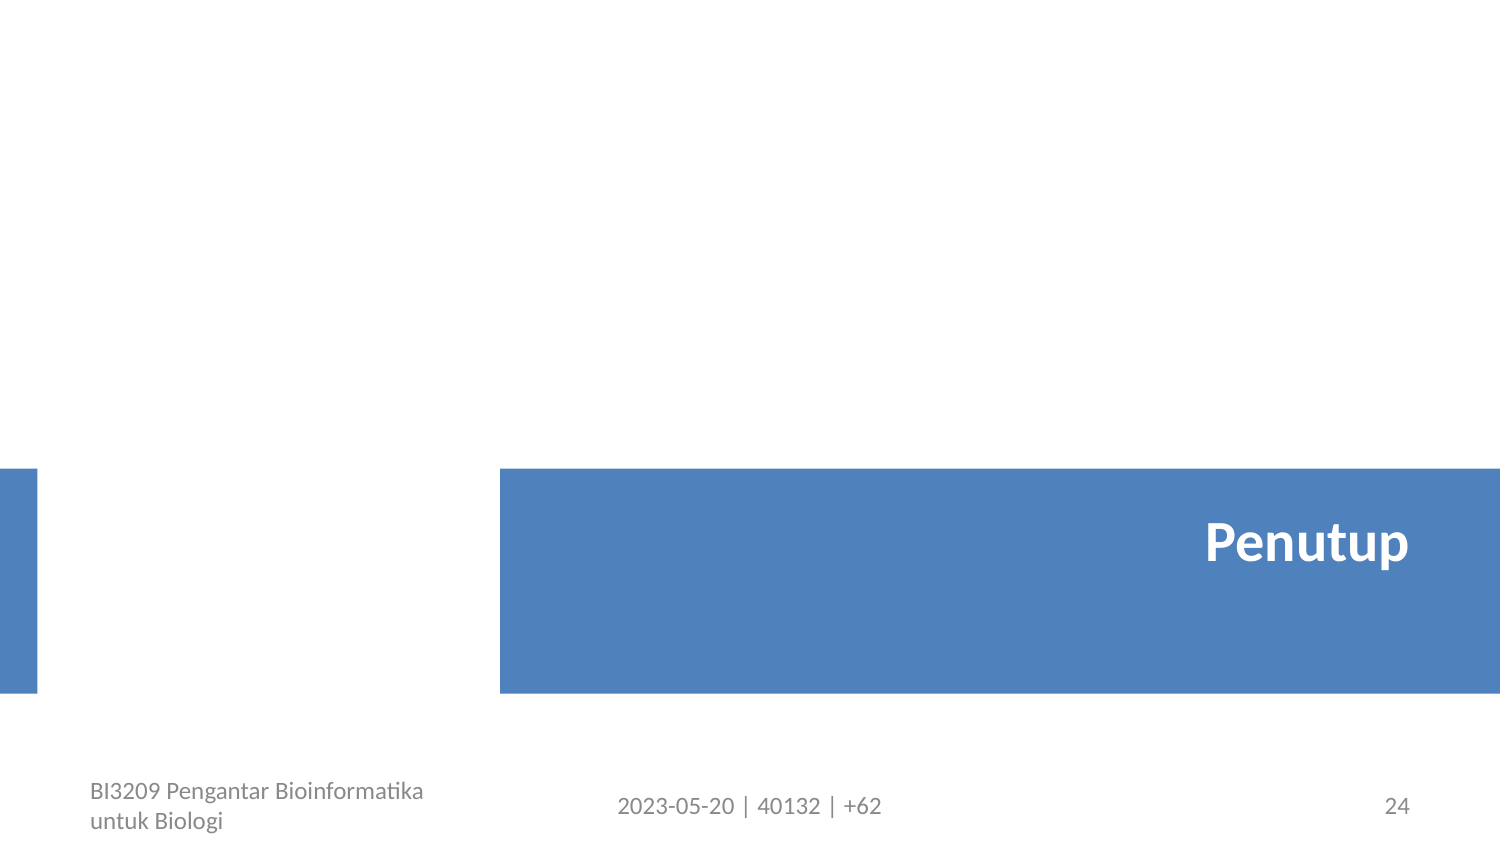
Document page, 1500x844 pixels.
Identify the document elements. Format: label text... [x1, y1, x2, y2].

text_box Penutup [587, 509, 1425, 666]
footer 2023-05-20 | 40132 | +62 [512, 782, 988, 827]
slide_number BI3209 Pengantar Bioinformatika untuk Biologi [75, 782, 463, 827]
slide_number 24 [1074, 782, 1425, 827]
